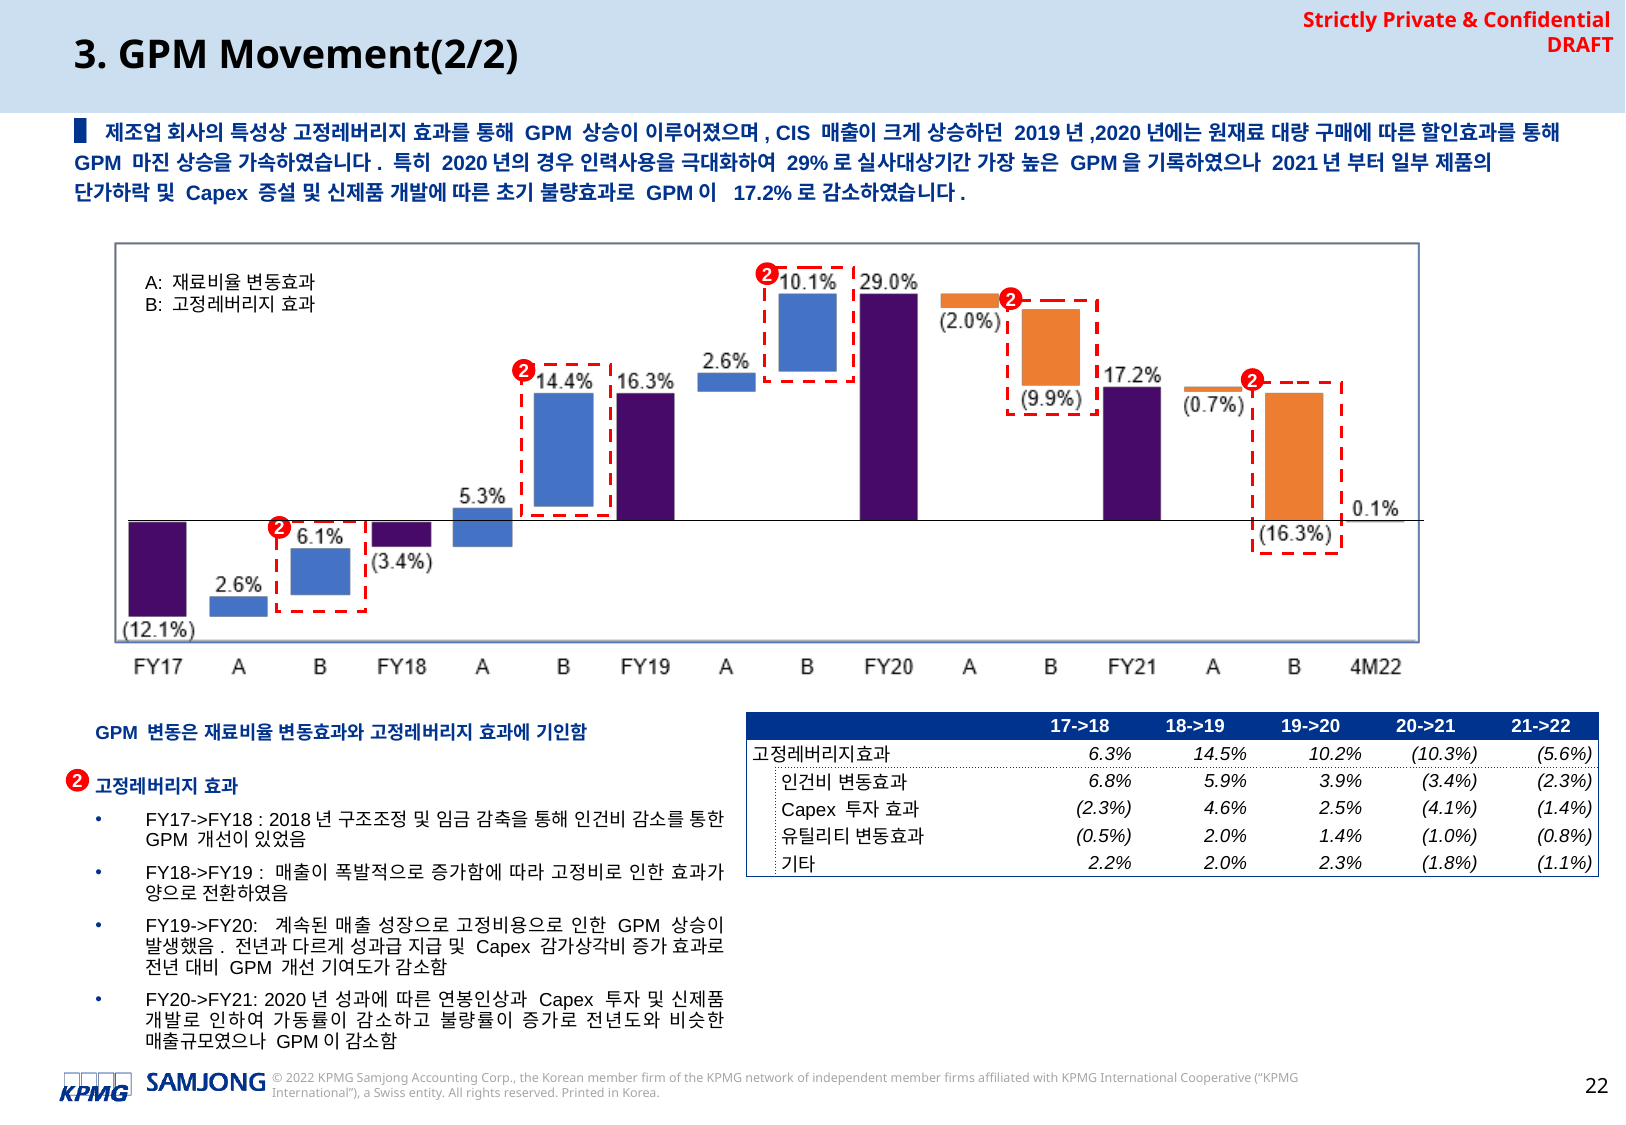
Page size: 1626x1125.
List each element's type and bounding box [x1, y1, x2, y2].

picture [104, 232, 1434, 693]
text_box [999, 287, 1098, 416]
title [62, 18, 1599, 94]
text_box [74, 145, 1564, 199]
table_cell [747, 740, 1598, 876]
table_header [747, 713, 1598, 740]
picture [51, 1049, 273, 1124]
text_box [95, 697, 725, 979]
text_box [65, 768, 90, 792]
text_box [127, 262, 1424, 612]
